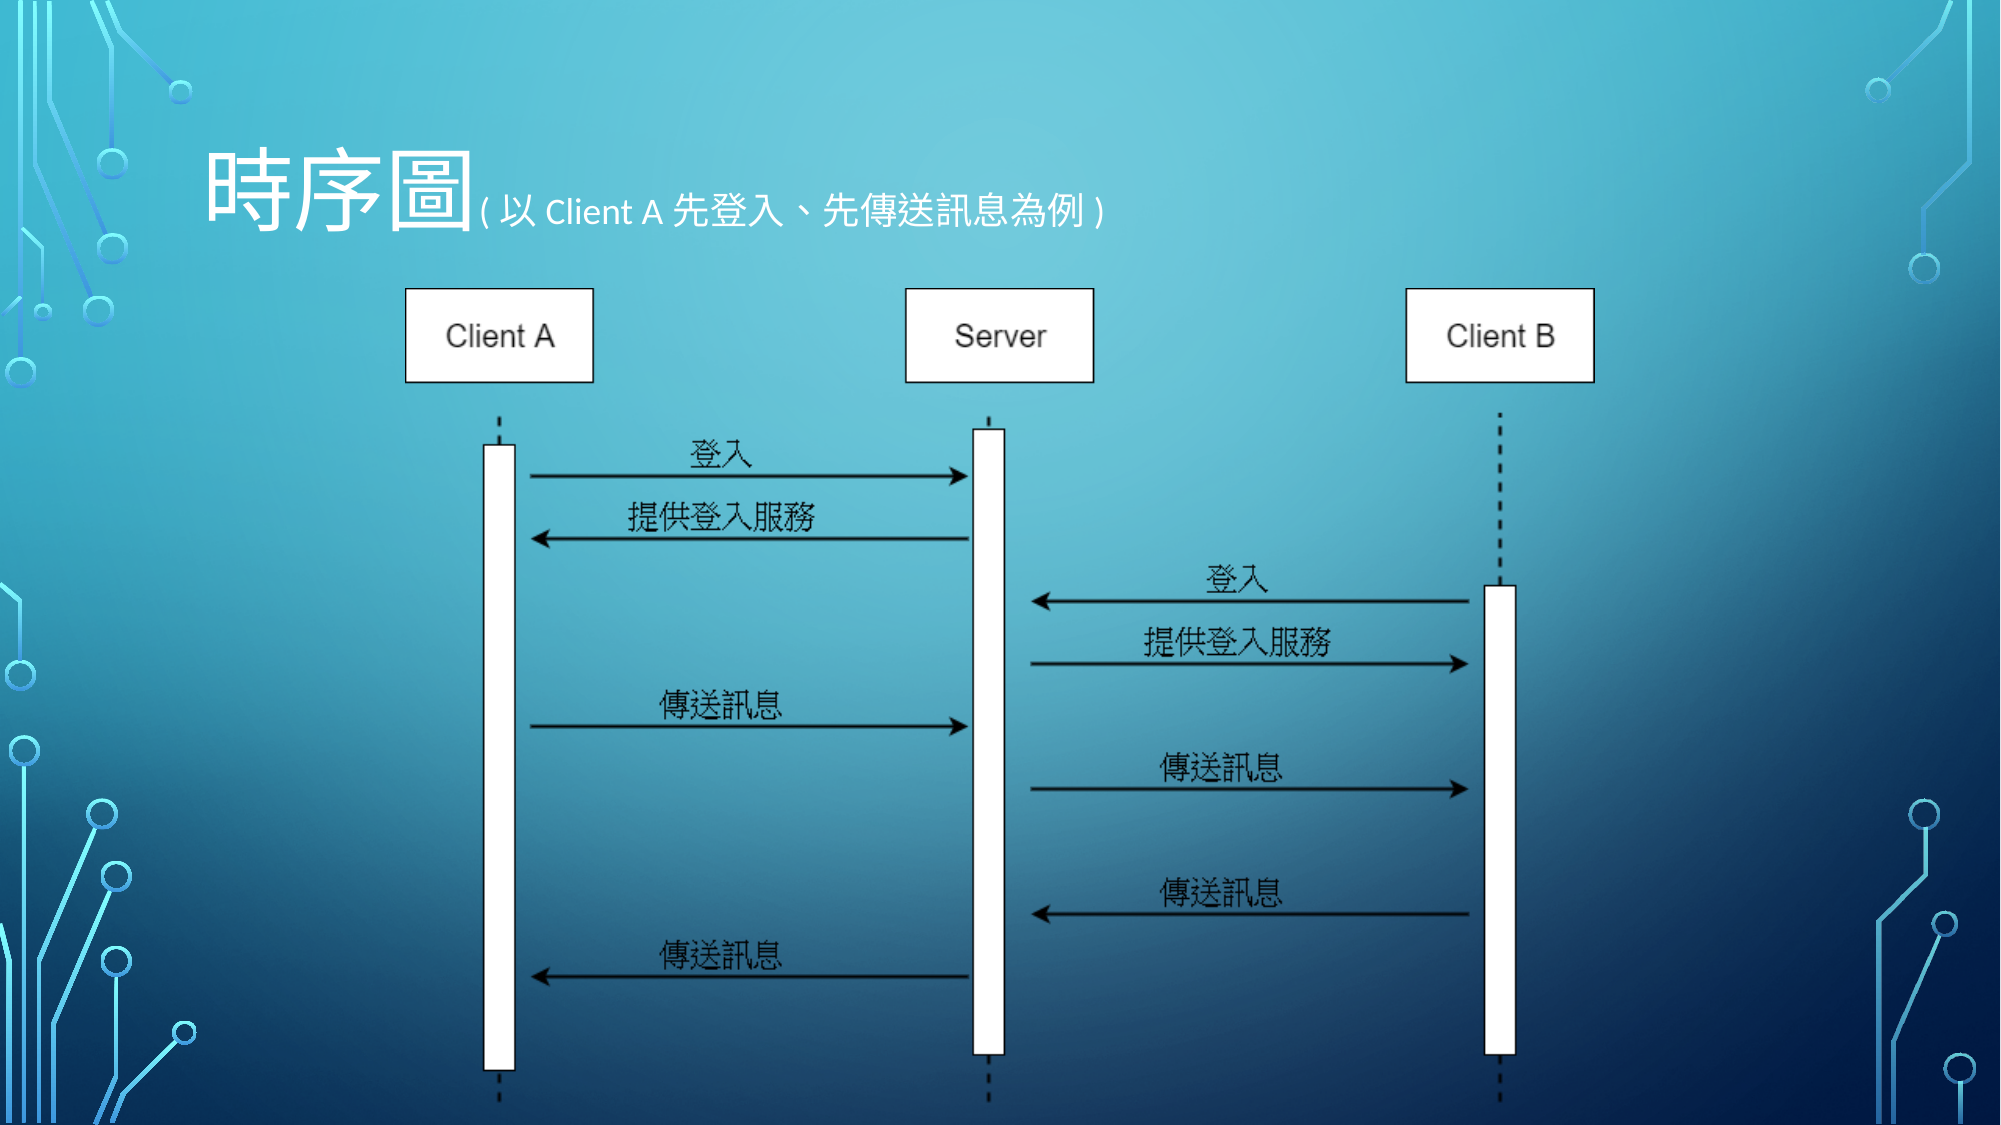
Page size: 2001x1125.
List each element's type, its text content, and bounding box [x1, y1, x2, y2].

text_box (以Client A先登入、先傳送訊息為例) [464, 179, 1120, 240]
picture [404, 288, 1595, 1107]
title 時序圖 [187, 73, 1813, 317]
